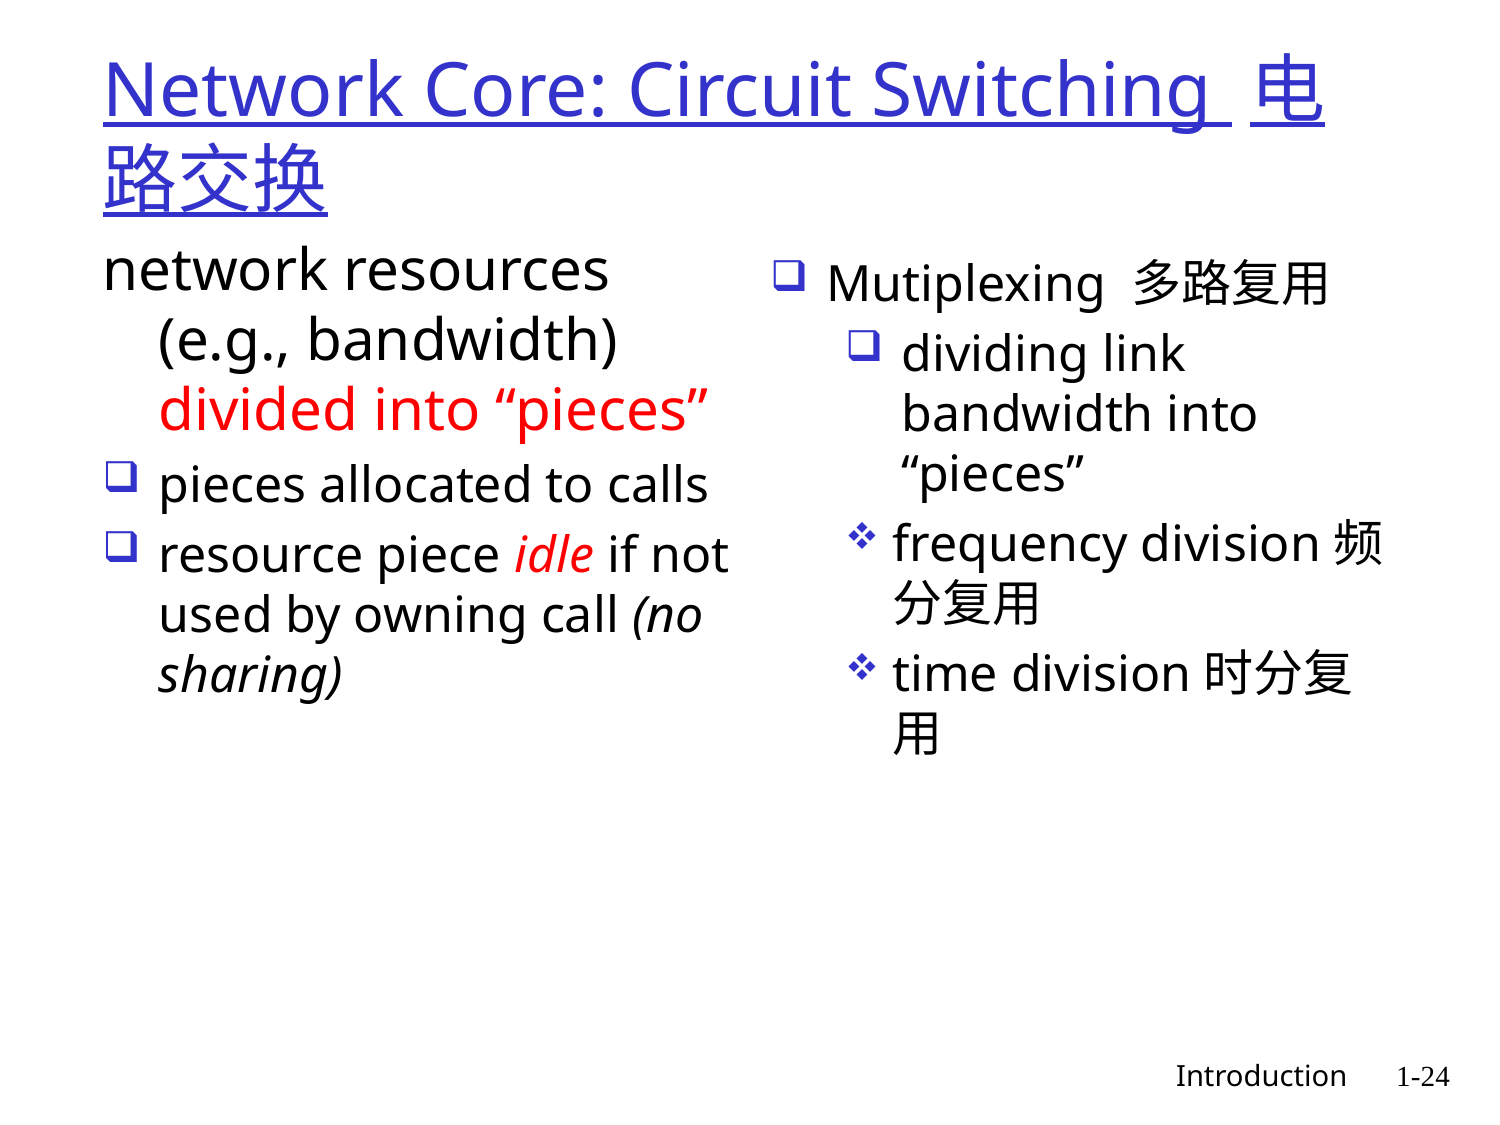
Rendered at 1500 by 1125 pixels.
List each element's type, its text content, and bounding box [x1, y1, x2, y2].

footer Introduction [887, 1049, 1362, 1125]
list network resources (e.g., bandwidth) divided into “pieces” pieces allocated to calls resource piece idle if not used by owning call (no sharing) [87, 224, 751, 988]
title Network Core: Circuit Switching 电路交换 [87, 37, 1363, 226]
slide_number 1-24 [1362, 1049, 1466, 1125]
text_box Mutiplexing 多路复用 dividing link bandwidth into “pieces” frequency division频分复用 time division时分复用 [755, 243, 1419, 1007]
